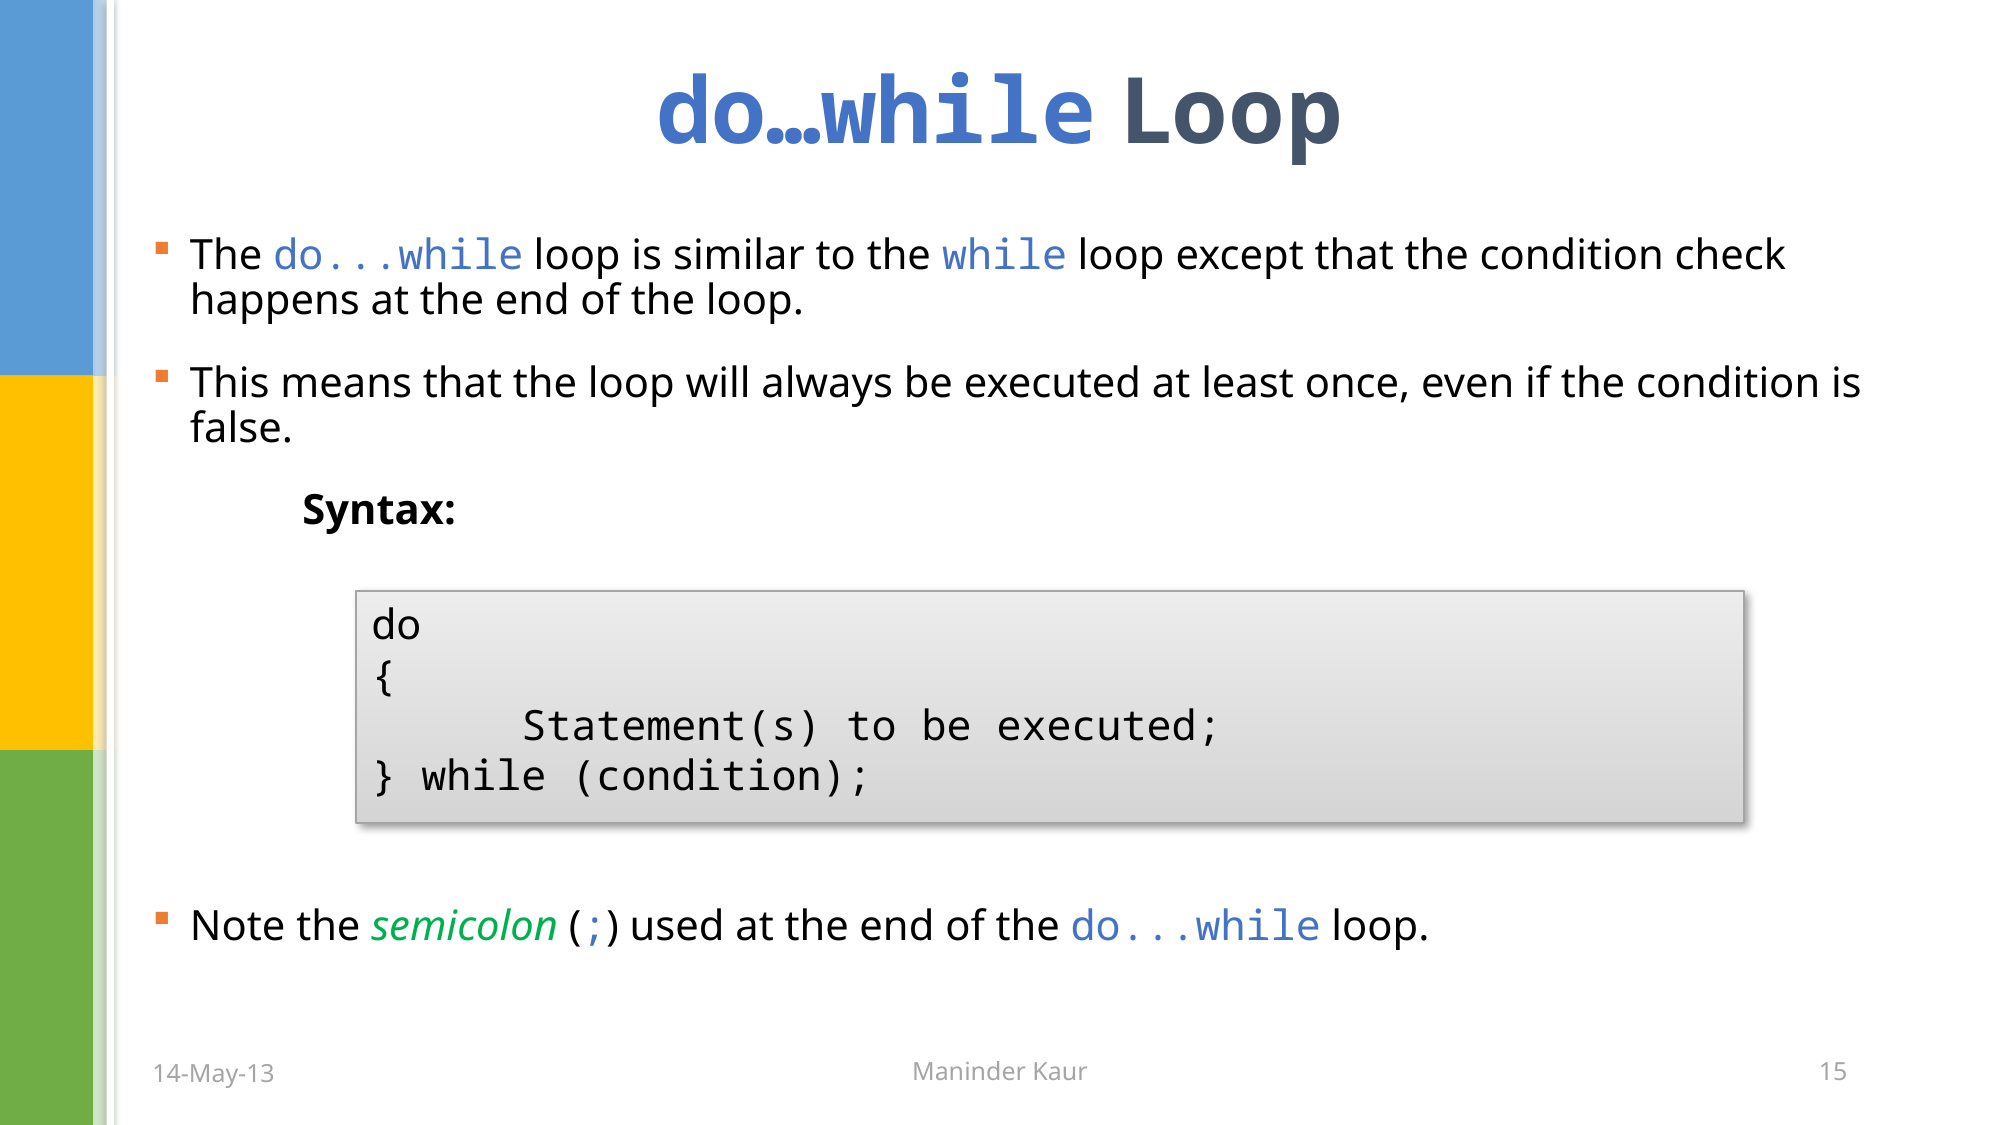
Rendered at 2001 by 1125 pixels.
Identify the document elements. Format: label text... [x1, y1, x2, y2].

title do…while Loop [137, 25, 1863, 190]
text_box do { Statement(s) to be executed; } while (condition); [355, 590, 1745, 824]
footer Maninder Kaur [762, 1042, 1238, 1103]
slide_number 14-May-13 [137, 1042, 675, 1103]
list The do...while loop is similar to the while loop except that the condition check happens at the end of the loop. This means that the loop will always be executed at least once, even if the condition is false. Syntax: [137, 226, 1953, 570]
slide_number 15 [1325, 1042, 1863, 1103]
text_box Note the semicolon (;) used at the end of the do...while loop. [137, 891, 1953, 984]
